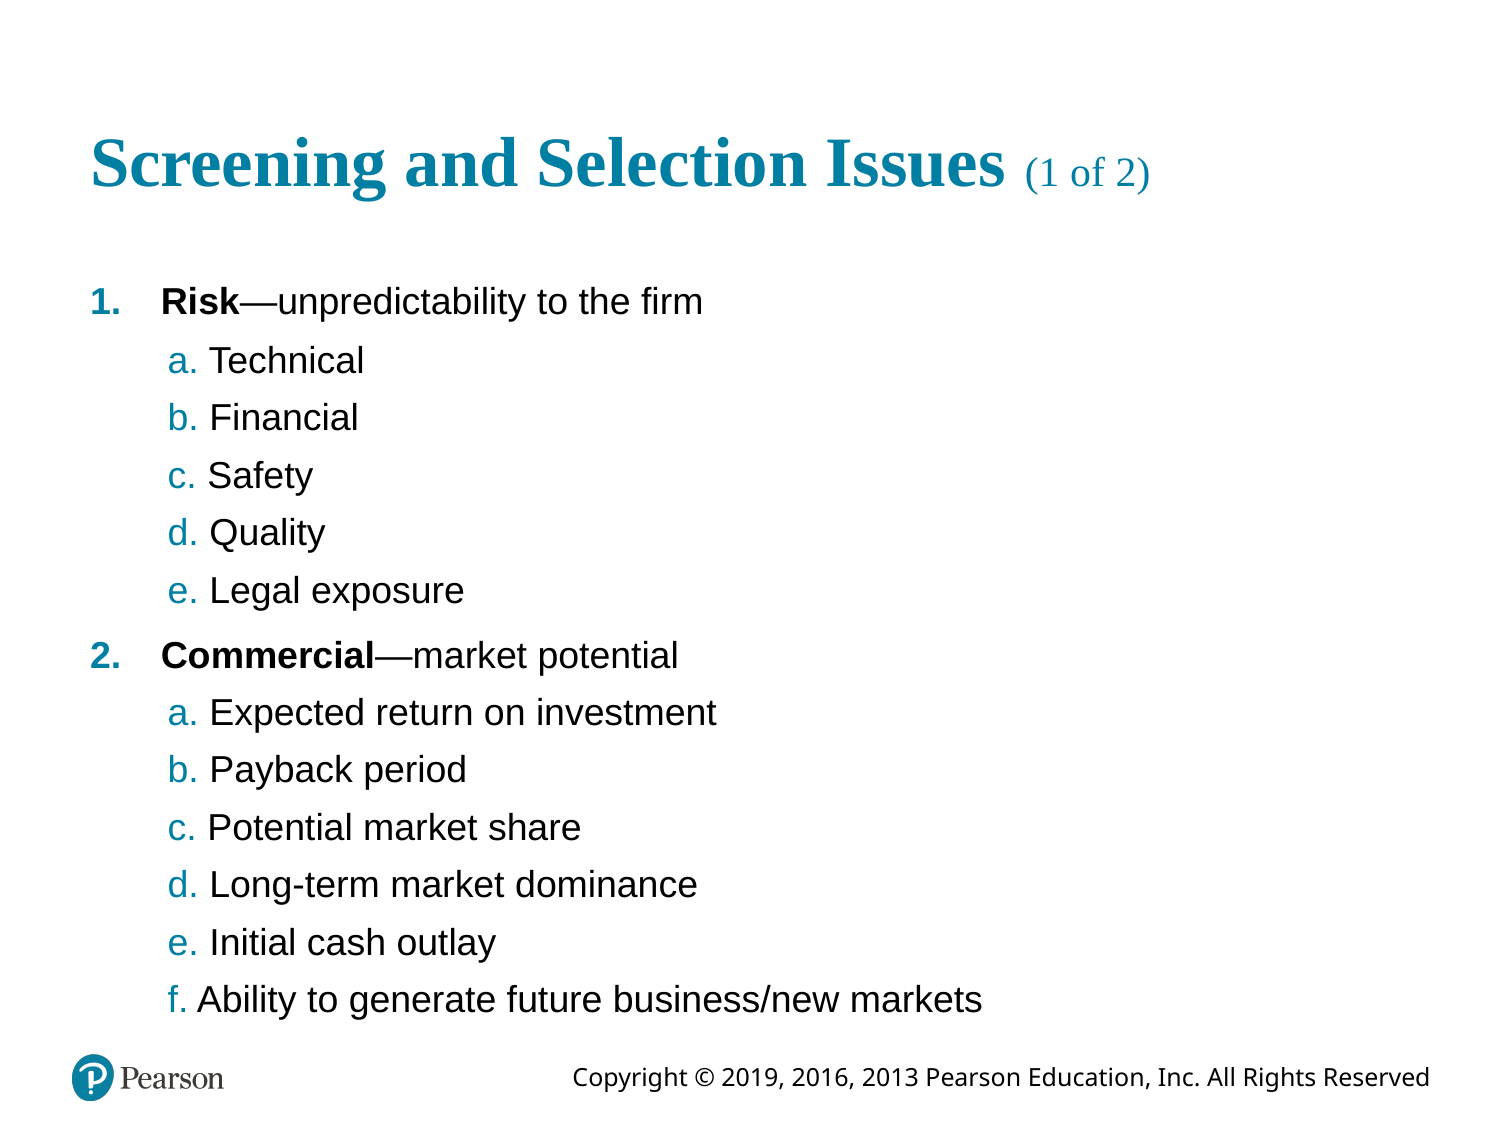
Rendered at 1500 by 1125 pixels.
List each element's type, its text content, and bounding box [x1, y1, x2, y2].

picture [80, 1063, 106, 1088]
picture [72, 1087, 83, 1101]
list Risk—unpredictability to the firm [75, 262, 1425, 346]
list a. Technical b. Financial c. Safety d. Quality e. Legal exposure [77, 320, 1428, 608]
picture [72, 1054, 88, 1070]
list a. Expected return on investment b. Payback period c. Potential market share d. Long-term market dominance e. Initial cash outlay f. Ability to generate future business/new markets [77, 672, 1428, 1021]
title Screening and Selection Issues (1 of 2) [75, 35, 1425, 216]
picture [98, 1054, 224, 1101]
list Commercial—market potential [75, 616, 1425, 675]
